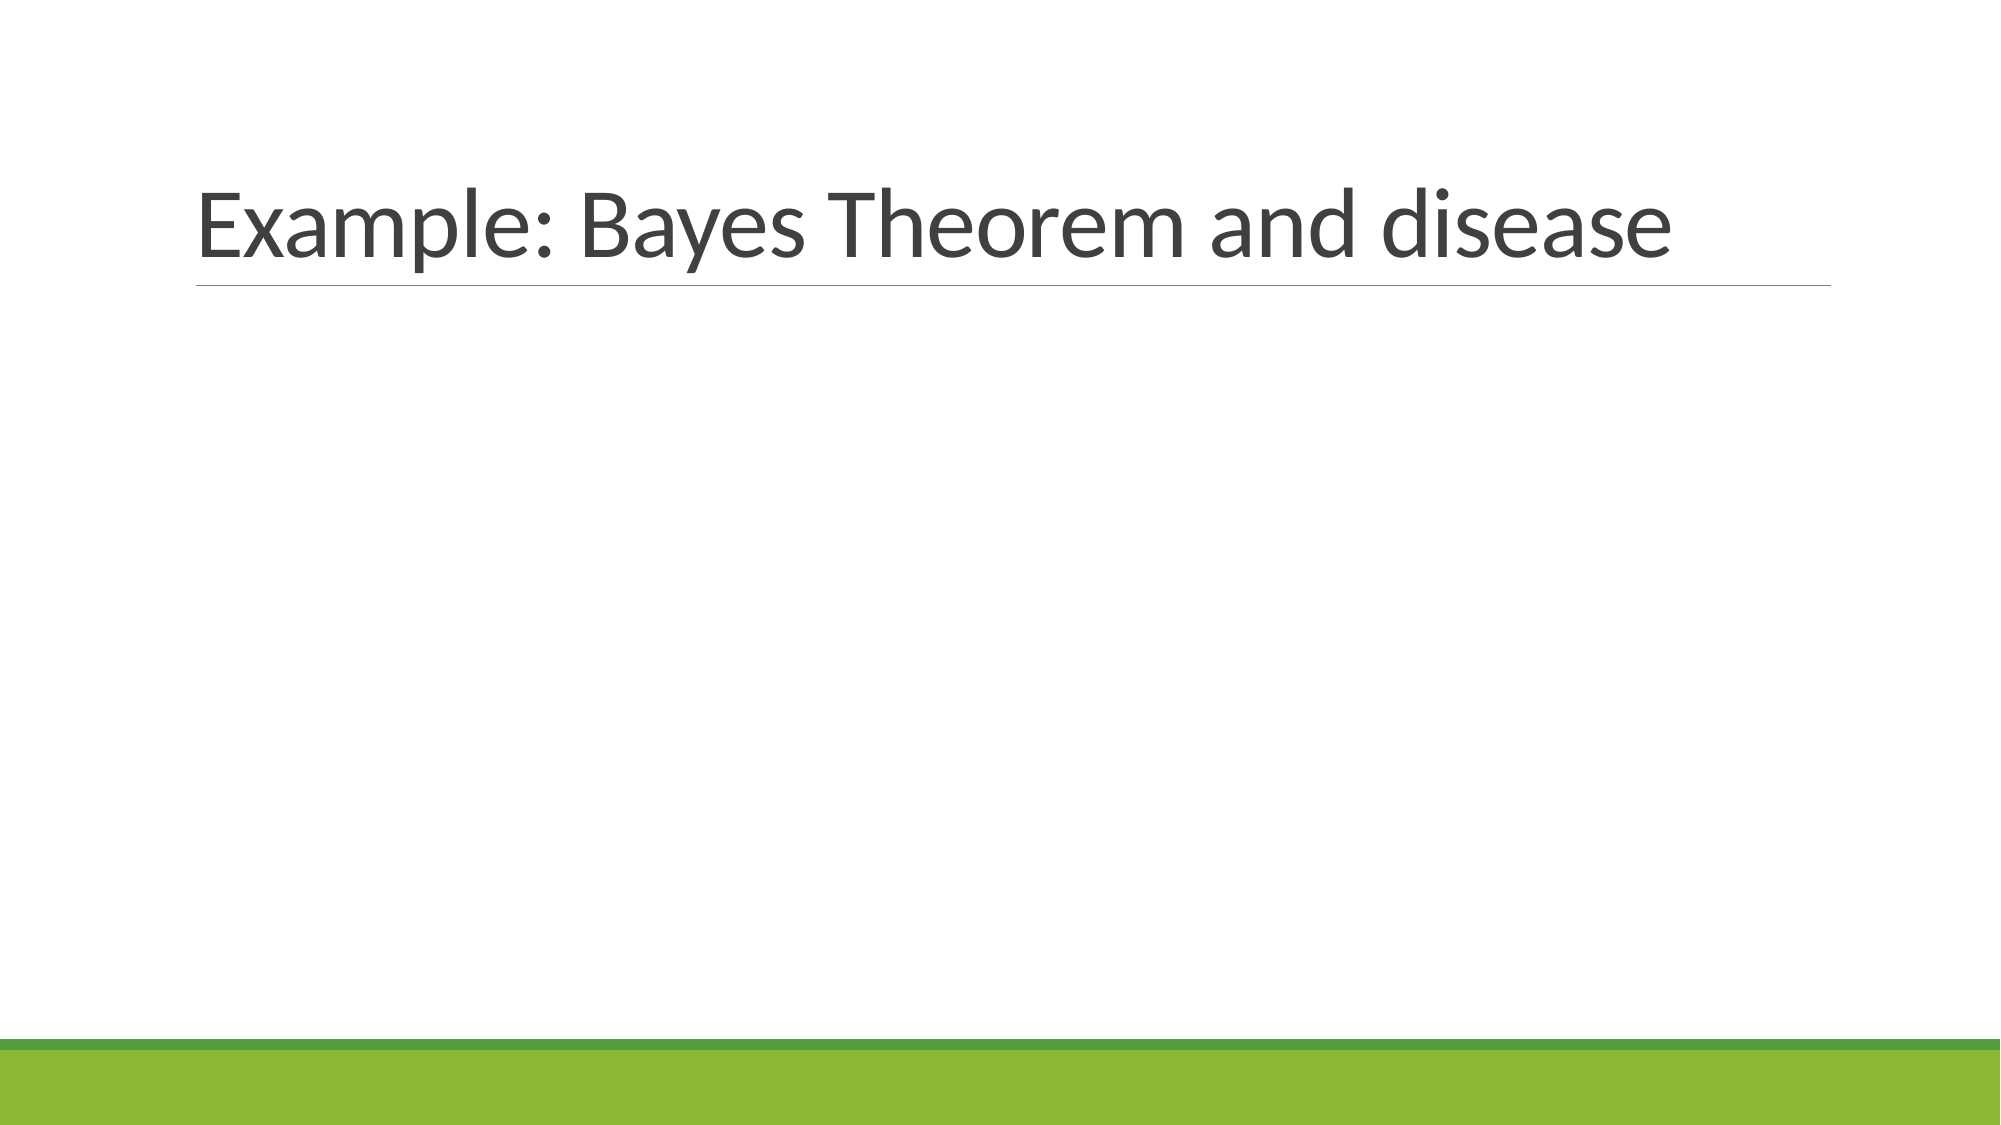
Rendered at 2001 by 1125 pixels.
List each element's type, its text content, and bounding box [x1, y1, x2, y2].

title Example: Bayes Theorem and disease [180, 47, 1830, 285]
